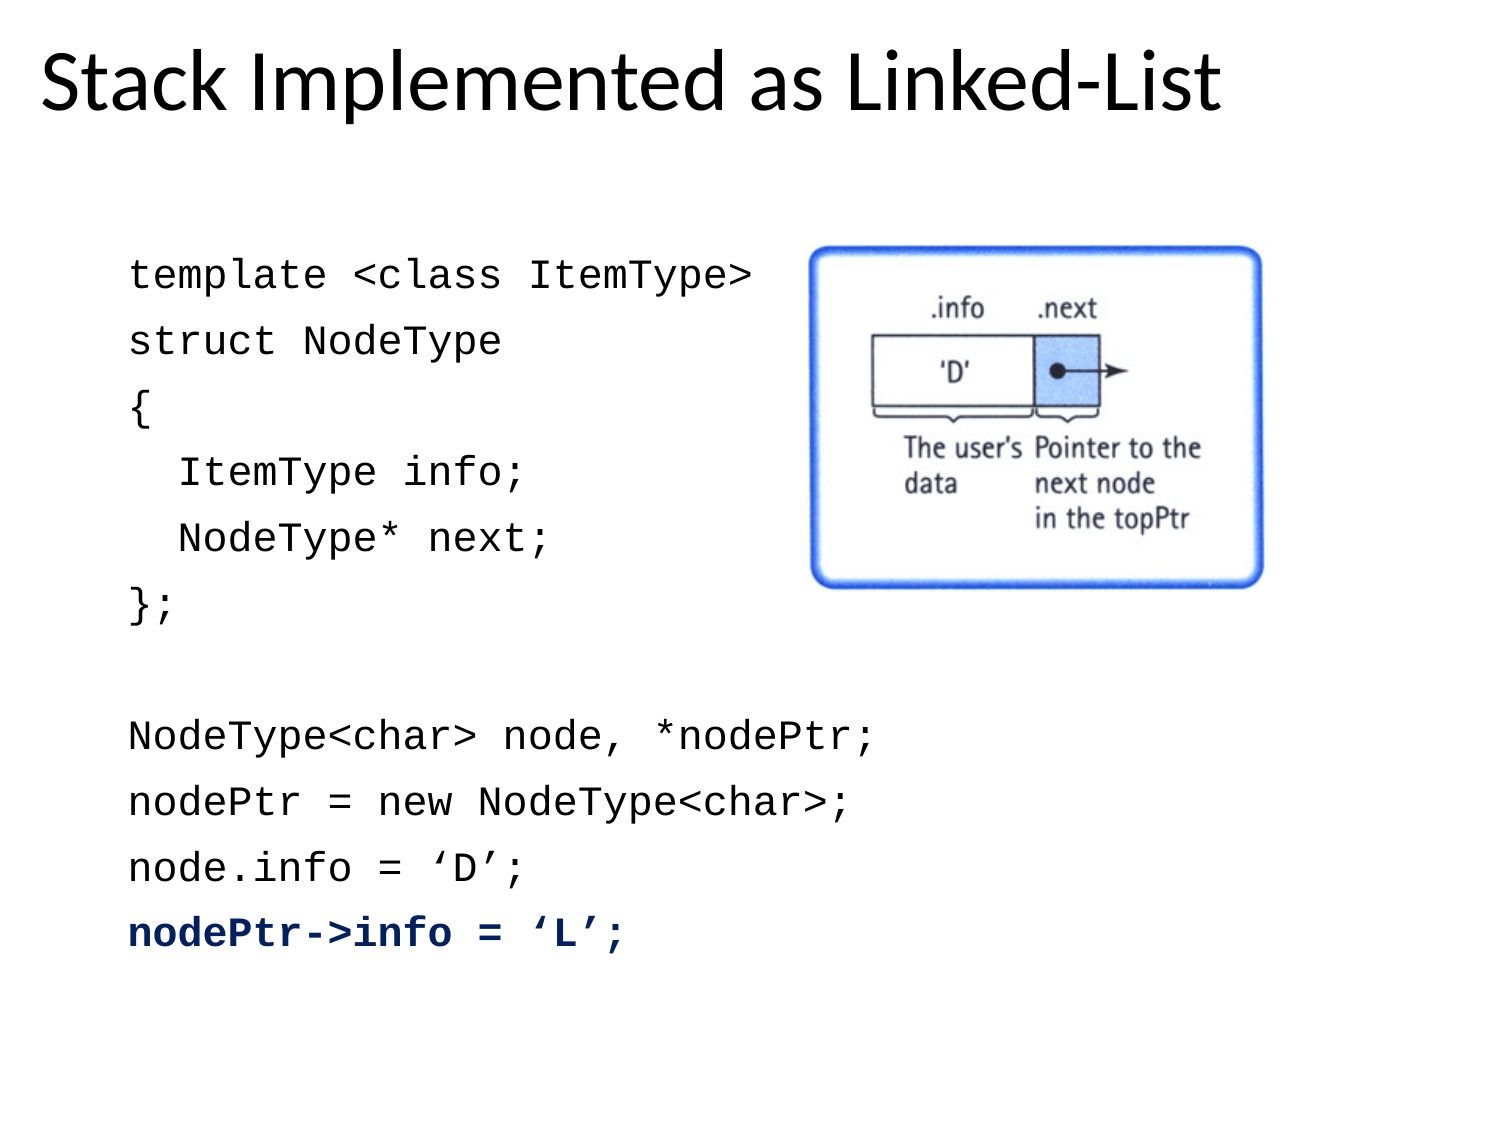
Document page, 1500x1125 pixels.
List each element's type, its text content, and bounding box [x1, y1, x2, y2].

title Stack Implemented as Linked-List [25, 26, 1469, 138]
picture [806, 244, 1266, 591]
list template <class ItemType> struct NodeType { ItemType info; NodeType* next; }; NodeType<char> node, *nodePtr; nodePtr = new NodeType<char>; node.info = ‘D’; nodePtr->info = ‘L’; [112, 244, 1388, 1040]
